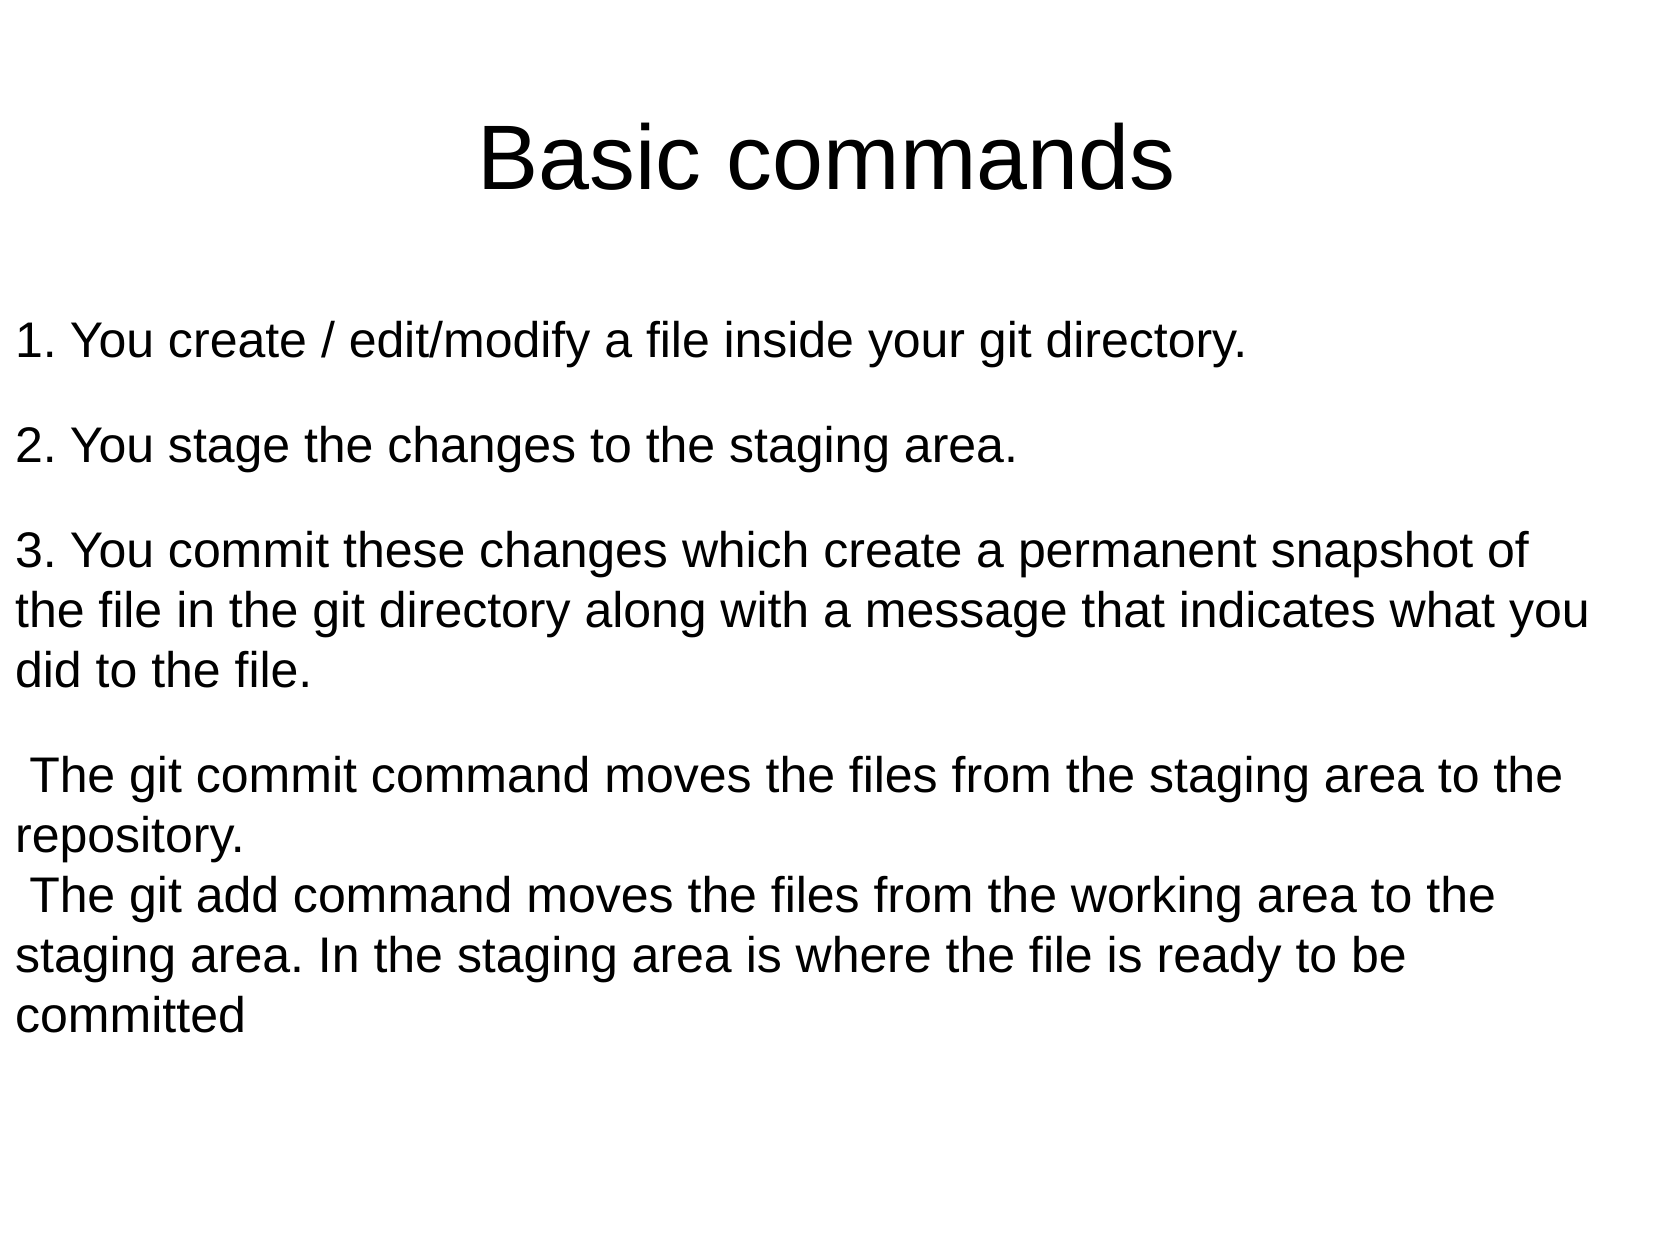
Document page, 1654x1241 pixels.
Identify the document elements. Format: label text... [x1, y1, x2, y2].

text_box Basic commands [82, 49, 1571, 257]
text_box 1. You create / edit/modify a file inside your git directory. 2. You stage the changes to the staging area. 3. You commit these changes which create a permanent snapshot of the file in the git directory along with a message that indicates what you did to the file. The git commit command moves the files from the staging area to the repository. The git add command moves the files from the working area to the staging area. In the staging area is where the file is ready to be committed [0, 300, 1620, 1172]
